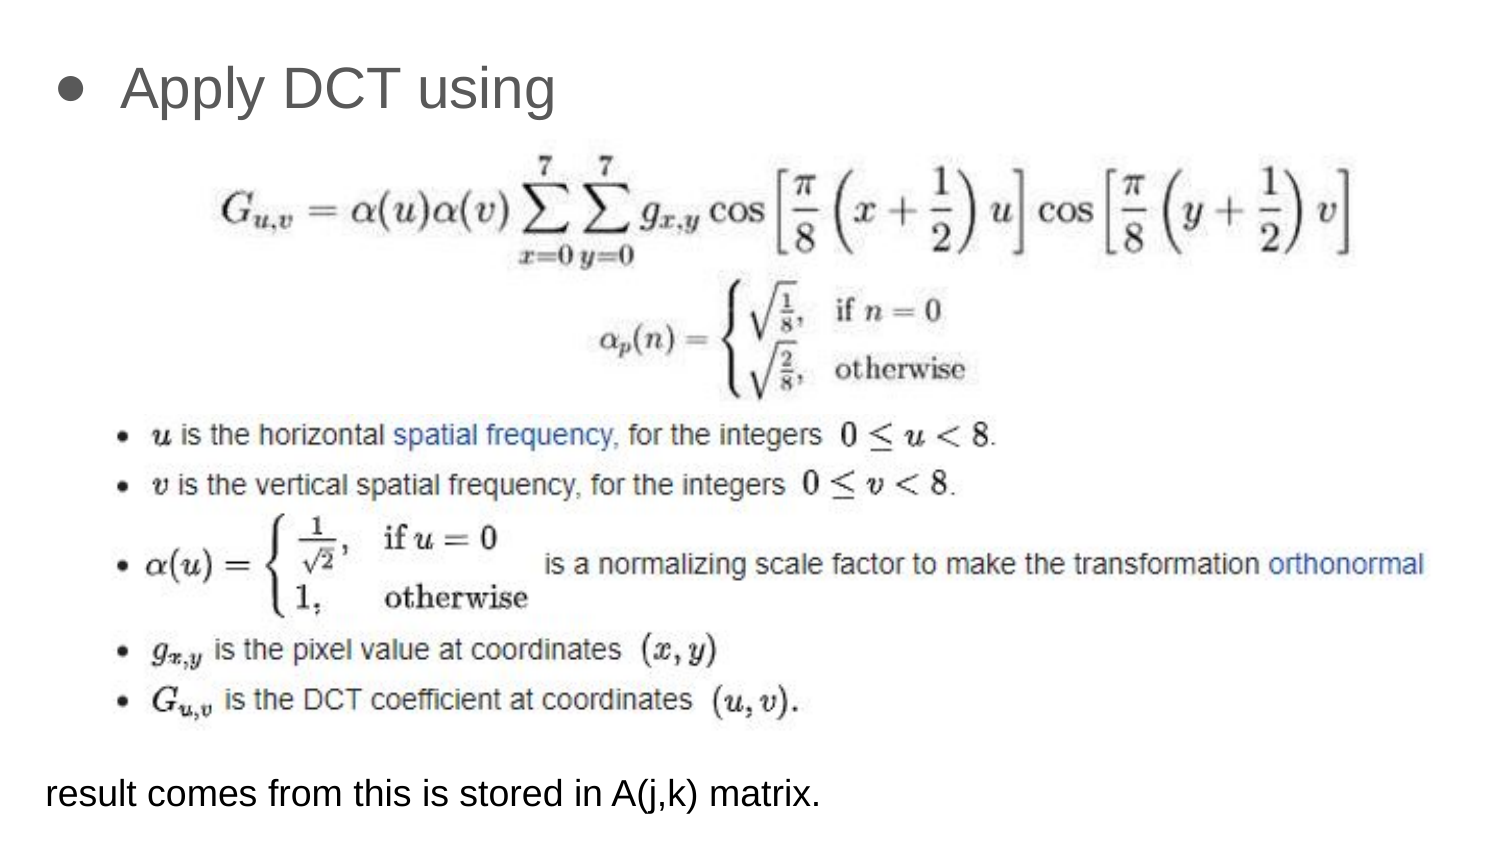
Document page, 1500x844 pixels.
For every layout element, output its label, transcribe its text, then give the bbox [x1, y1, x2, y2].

subtitle Apply DCT using result comes from this is stored in A(j,k) matrix. [30, 35, 1470, 826]
picture [95, 138, 1443, 734]
